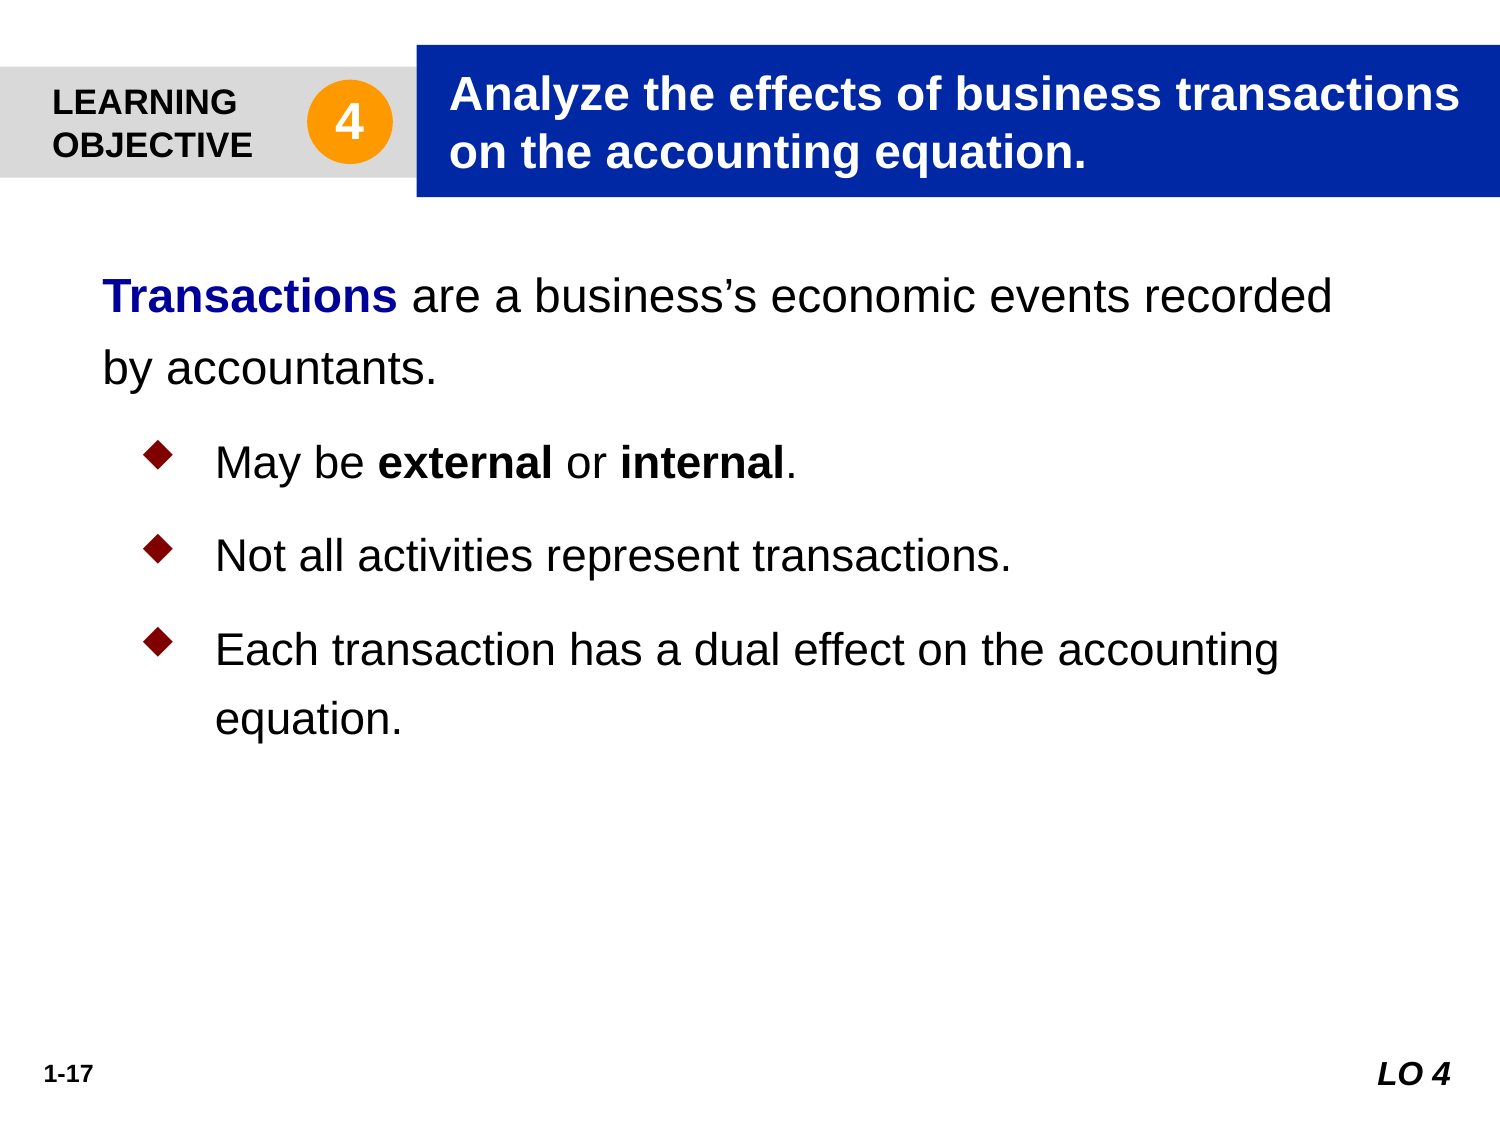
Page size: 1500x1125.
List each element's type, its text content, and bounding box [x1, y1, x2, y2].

text_box Transactions are a business’s economic events recorded by accountants. May be external or internal. Not all activities represent transactions. Each transaction has a dual effect on the accounting equation. [87, 242, 1363, 751]
text_box 4 [307, 79, 393, 165]
text_box LEARNING OBJECTIVE [0, 66, 416, 178]
text_box Analyze the effects of business transactions on the accounting equation. [416, 44, 1500, 198]
text_box LO 4 [1350, 1044, 1475, 1100]
